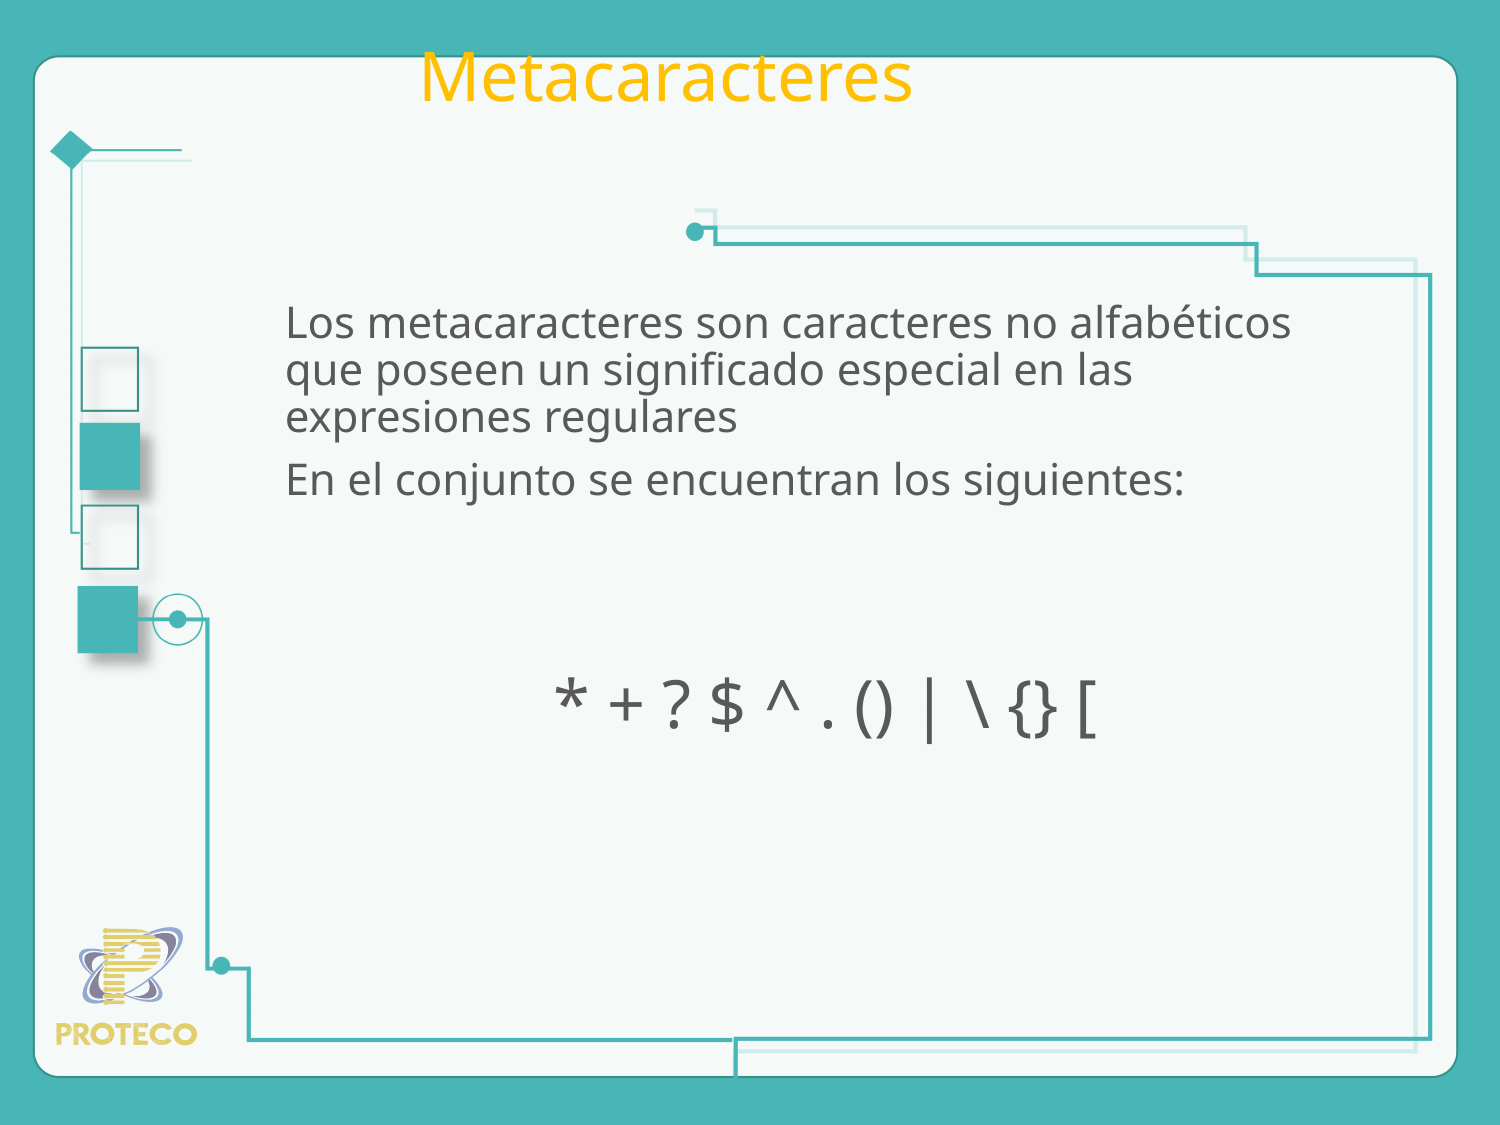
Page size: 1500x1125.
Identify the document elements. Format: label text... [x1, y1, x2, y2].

list Los metacaracteres son caracteres no alfabéticos que poseen un significado especial en las expresiones regulares En el conjunto se encuentran los siguientes: * + ? $ ^ . () | \ {} [ [270, 293, 1382, 1023]
title Metacaracteres [403, 34, 1428, 187]
picture [0, 0, 1500, 1125]
